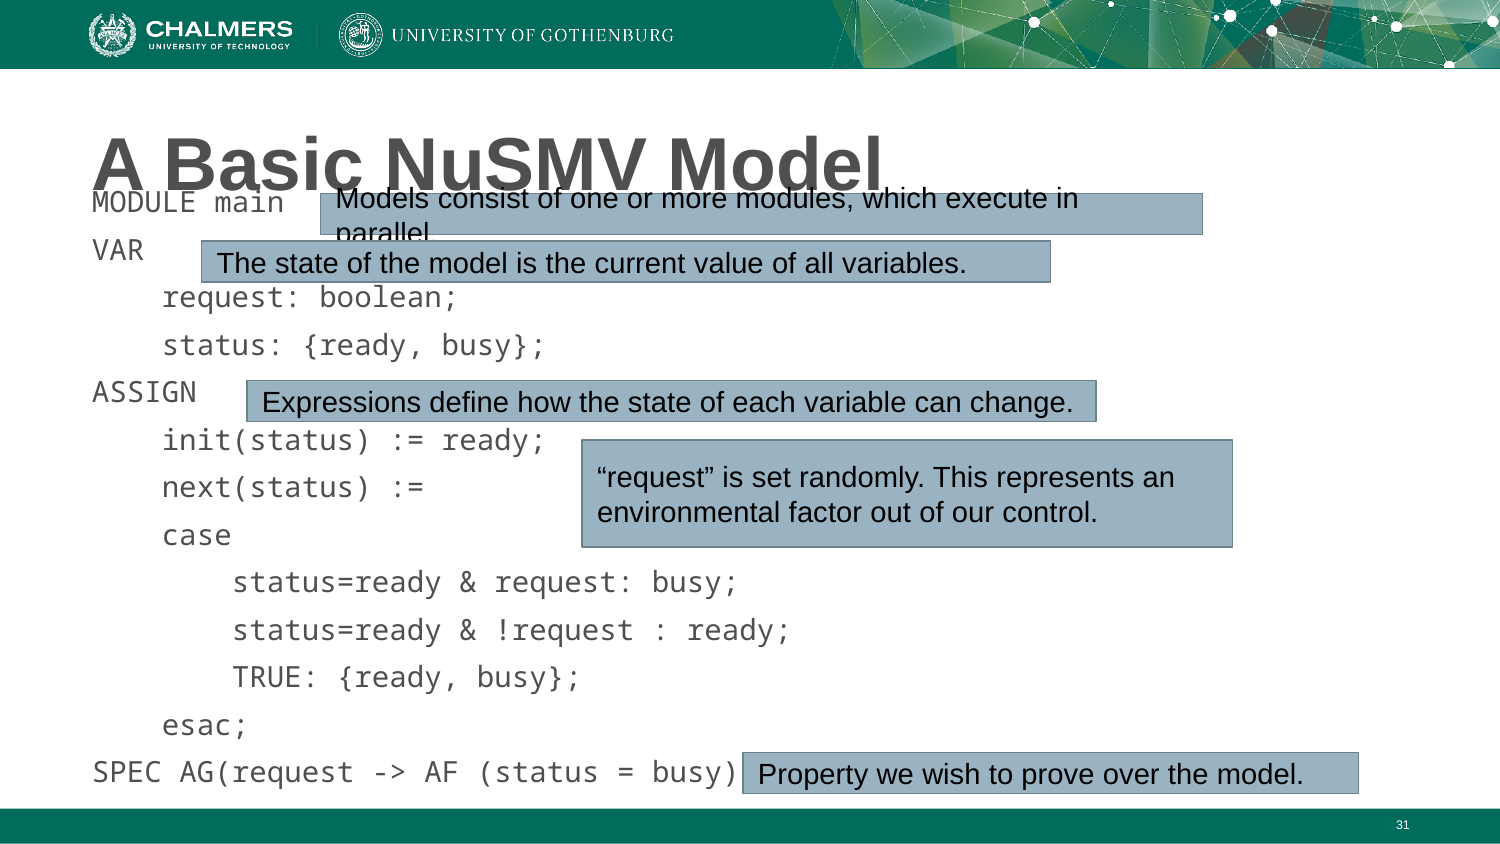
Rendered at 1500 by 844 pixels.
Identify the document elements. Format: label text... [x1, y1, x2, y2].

slide_number ‹#› [1074, 809, 1425, 844]
text_box The state of the model is the current value of all variables. [201, 240, 1051, 282]
text_box Models consist of one or more modules, which execute in parallel. [320, 193, 1203, 235]
text_box “request” is set randomly. This represents an environmental factor out of our control. [582, 439, 1233, 547]
list MODULE main VAR request: boolean; status: {ready, busy}; ASSIGN init(status) := ready; next(status) := case status=ready & request: busy; status=ready & !request : ready; TRUE: {ready, busy}; esac; SPEC AG(request -> AF (status = busy)) [76, 176, 1426, 782]
picture [759, 0, 1500, 68]
text_box Property we wish to prove over the model. [742, 752, 1359, 794]
text_box Expressions define how the state of each variable can change. [246, 380, 1096, 422]
title A Basic NuSMV Model [76, 100, 1425, 176]
picture [64, 0, 696, 85]
